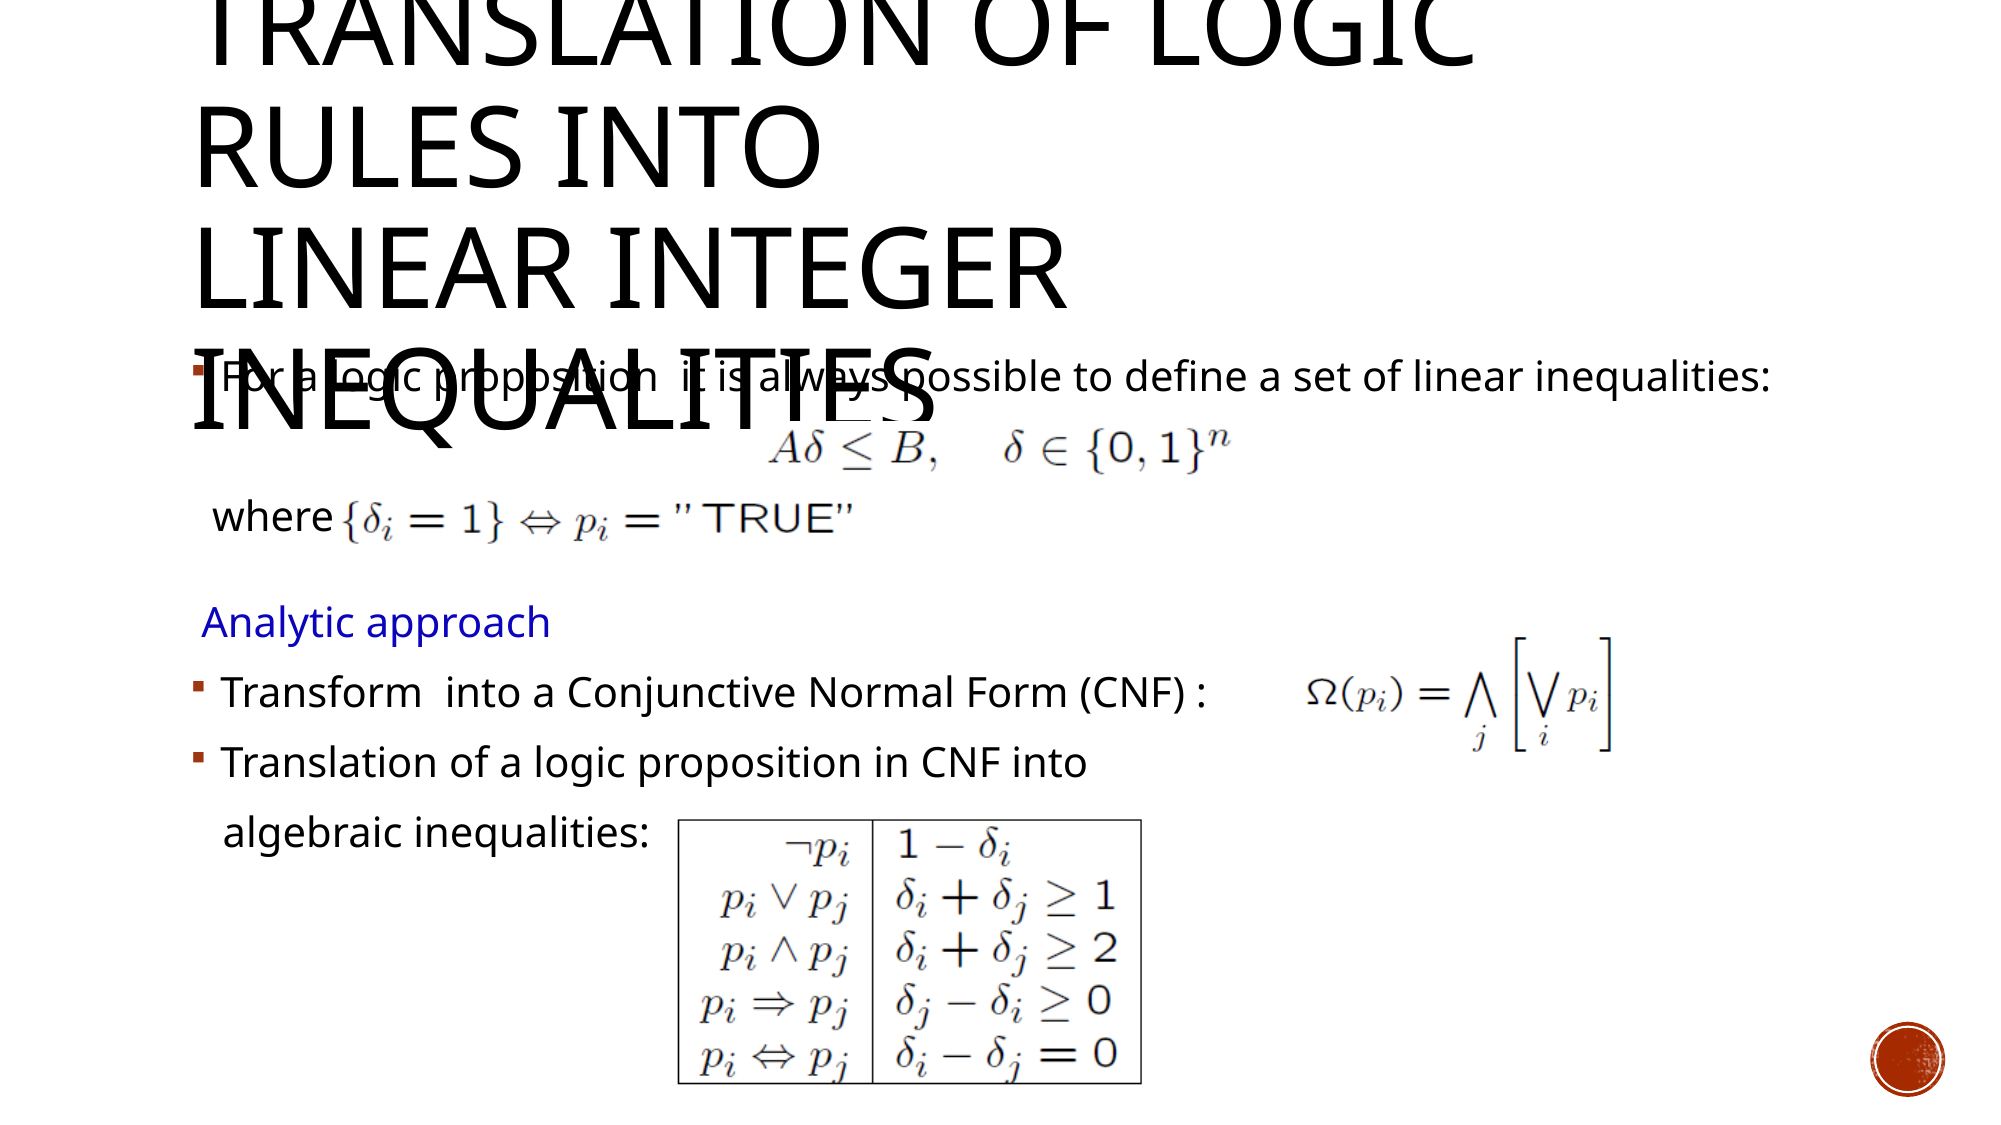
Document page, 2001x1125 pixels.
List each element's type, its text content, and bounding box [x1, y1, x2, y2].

picture [668, 811, 1152, 1093]
title Translation of Logic Rules into Linear Integer Inequalities [175, 79, 1826, 344]
picture [1293, 630, 1623, 764]
picture [340, 486, 860, 548]
picture [761, 421, 1240, 476]
